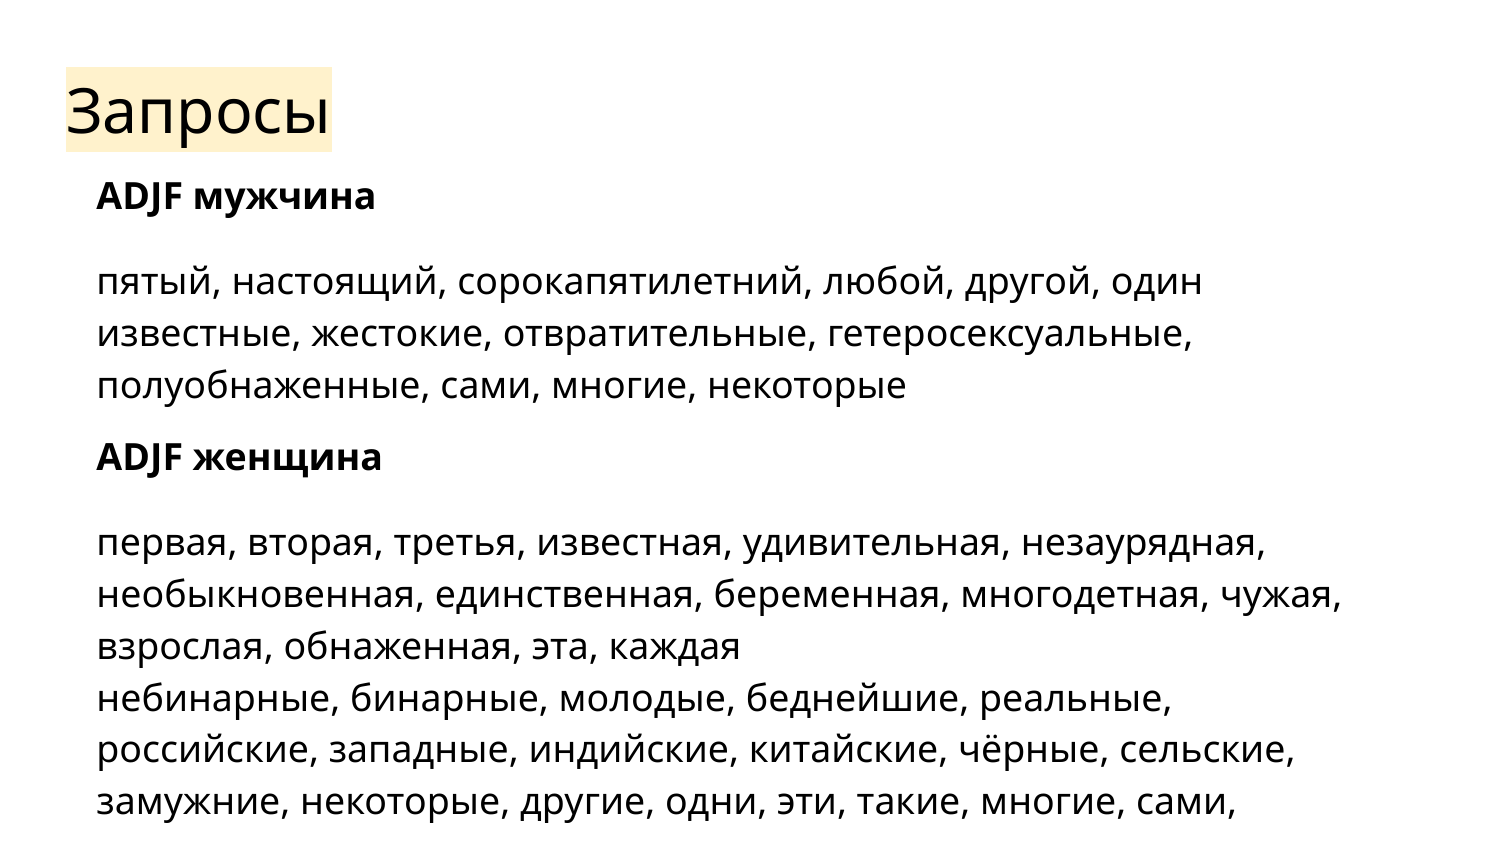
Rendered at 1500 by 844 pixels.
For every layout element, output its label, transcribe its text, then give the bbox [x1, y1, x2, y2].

list ADJF мужчина пятый, настоящий, сорокапятилетний, любой, другой, один известные, жестокие, отвратительные, гетеросексуальные, полуобнаженные, сами, многие, некоторые ADJF женщина первая, вторая, третья, известная, удивительная, незаурядная, необыкновенная, единственная, беременная, многодетная, чужая, взрослая, обнаженная, эта, каждая небинарные, бинарные, молодые, беднейшие, реальные, российские, западные, индийские, китайские, чёрные, сельские, замужние, некоторые, другие, одни, эти, такие, многие, сами, которые, те [81, 150, 1373, 844]
title Запросы [51, 56, 1449, 151]
